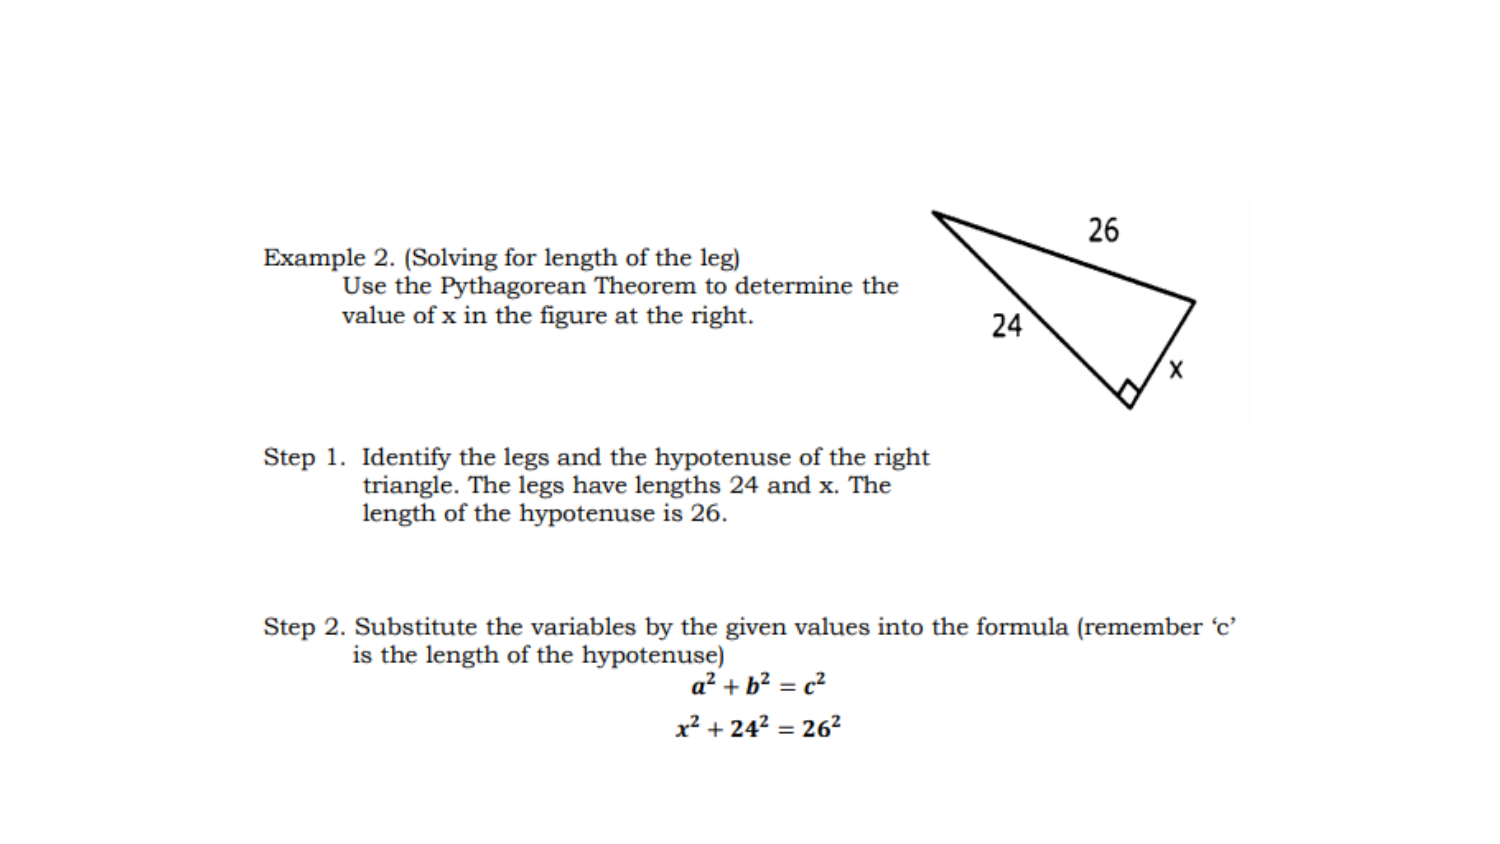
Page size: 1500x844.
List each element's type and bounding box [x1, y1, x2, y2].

picture [218, 195, 1282, 753]
